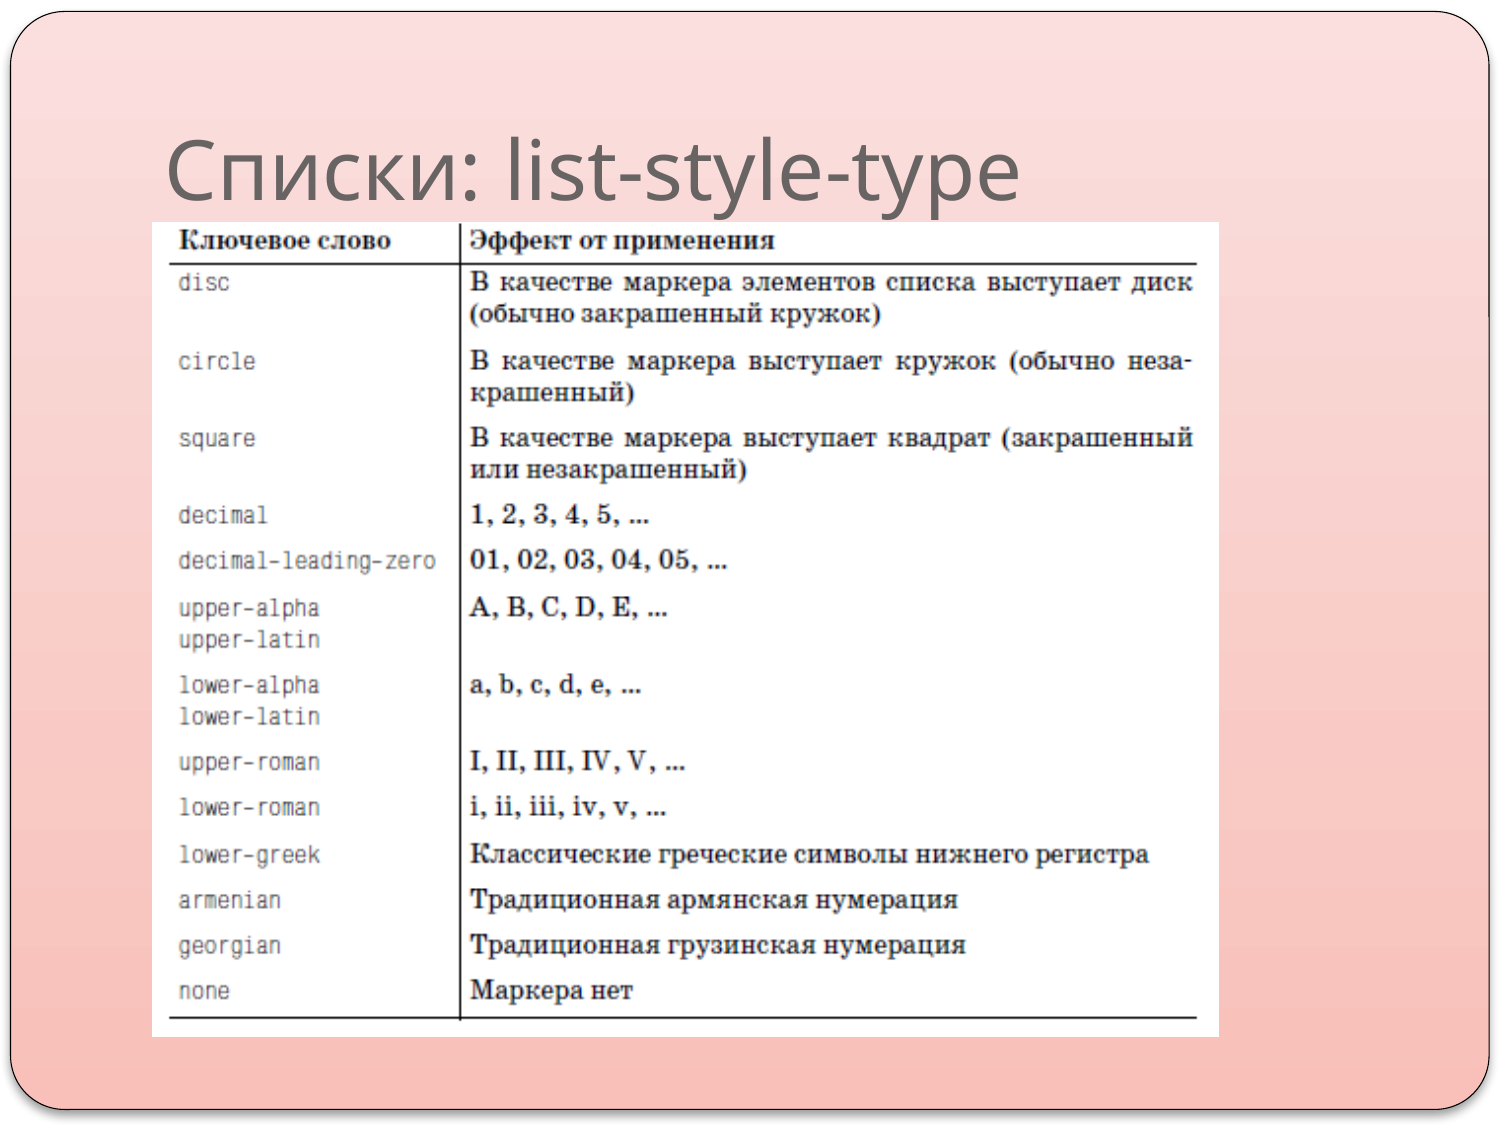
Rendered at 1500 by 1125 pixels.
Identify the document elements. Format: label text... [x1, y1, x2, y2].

title Списки: list-style-type [150, 45, 1425, 233]
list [152, 222, 1219, 1037]
